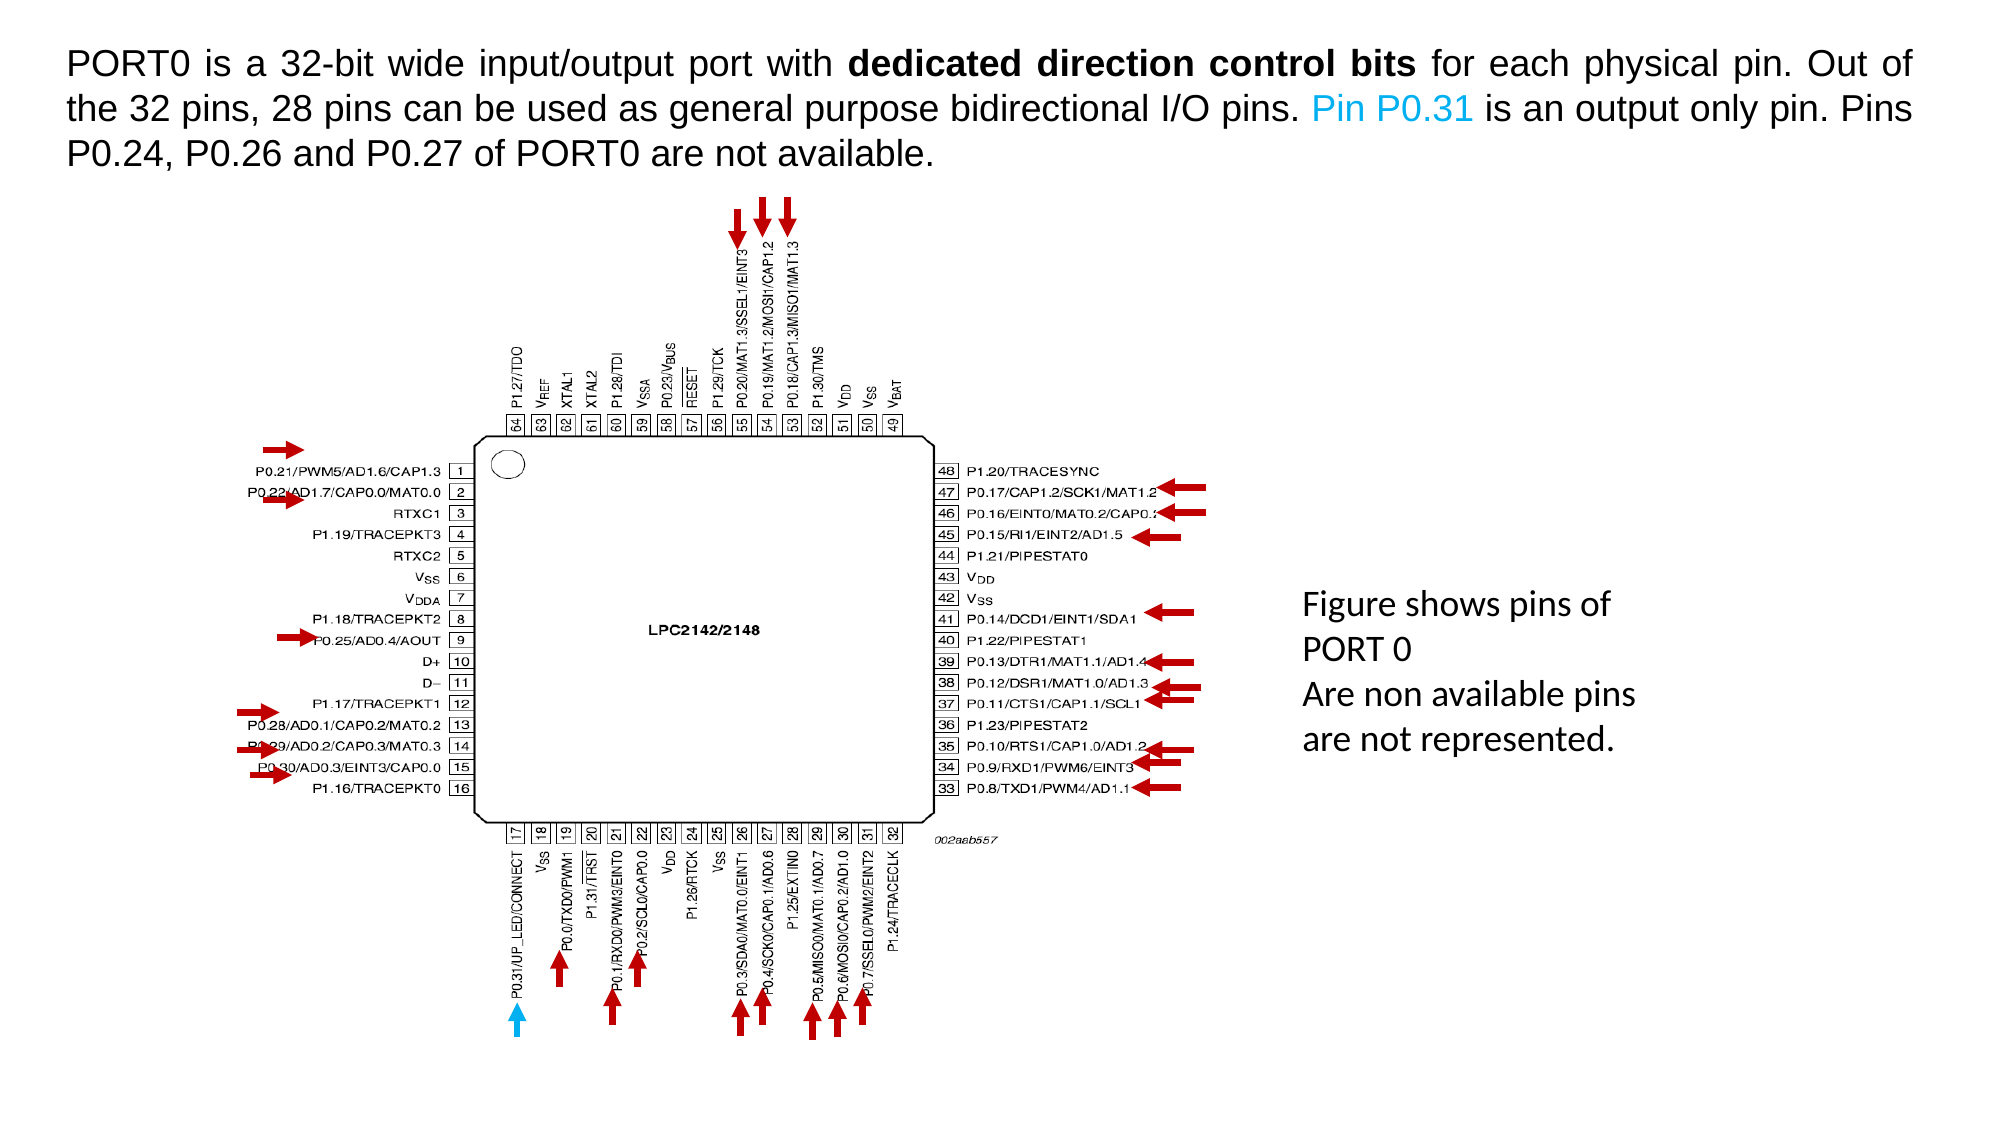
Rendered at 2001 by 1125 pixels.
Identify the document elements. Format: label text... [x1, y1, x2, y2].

text_box PORT0 is a 32-bit wide input/output port with dedicated direction control bits for each physical pin. Out of the 32 pins, 28 pins can be used as general purpose bidirectional I/O pins. Pin P0.31 is an output only pin. Pins P0.24, P0.26 and P0.27 of PORT0 are not available. [51, 31, 1928, 181]
text_box Figure shows pins of PORT 0 Are non available pins are not represented. [1287, 571, 1700, 766]
picture [237, 237, 1157, 1003]
